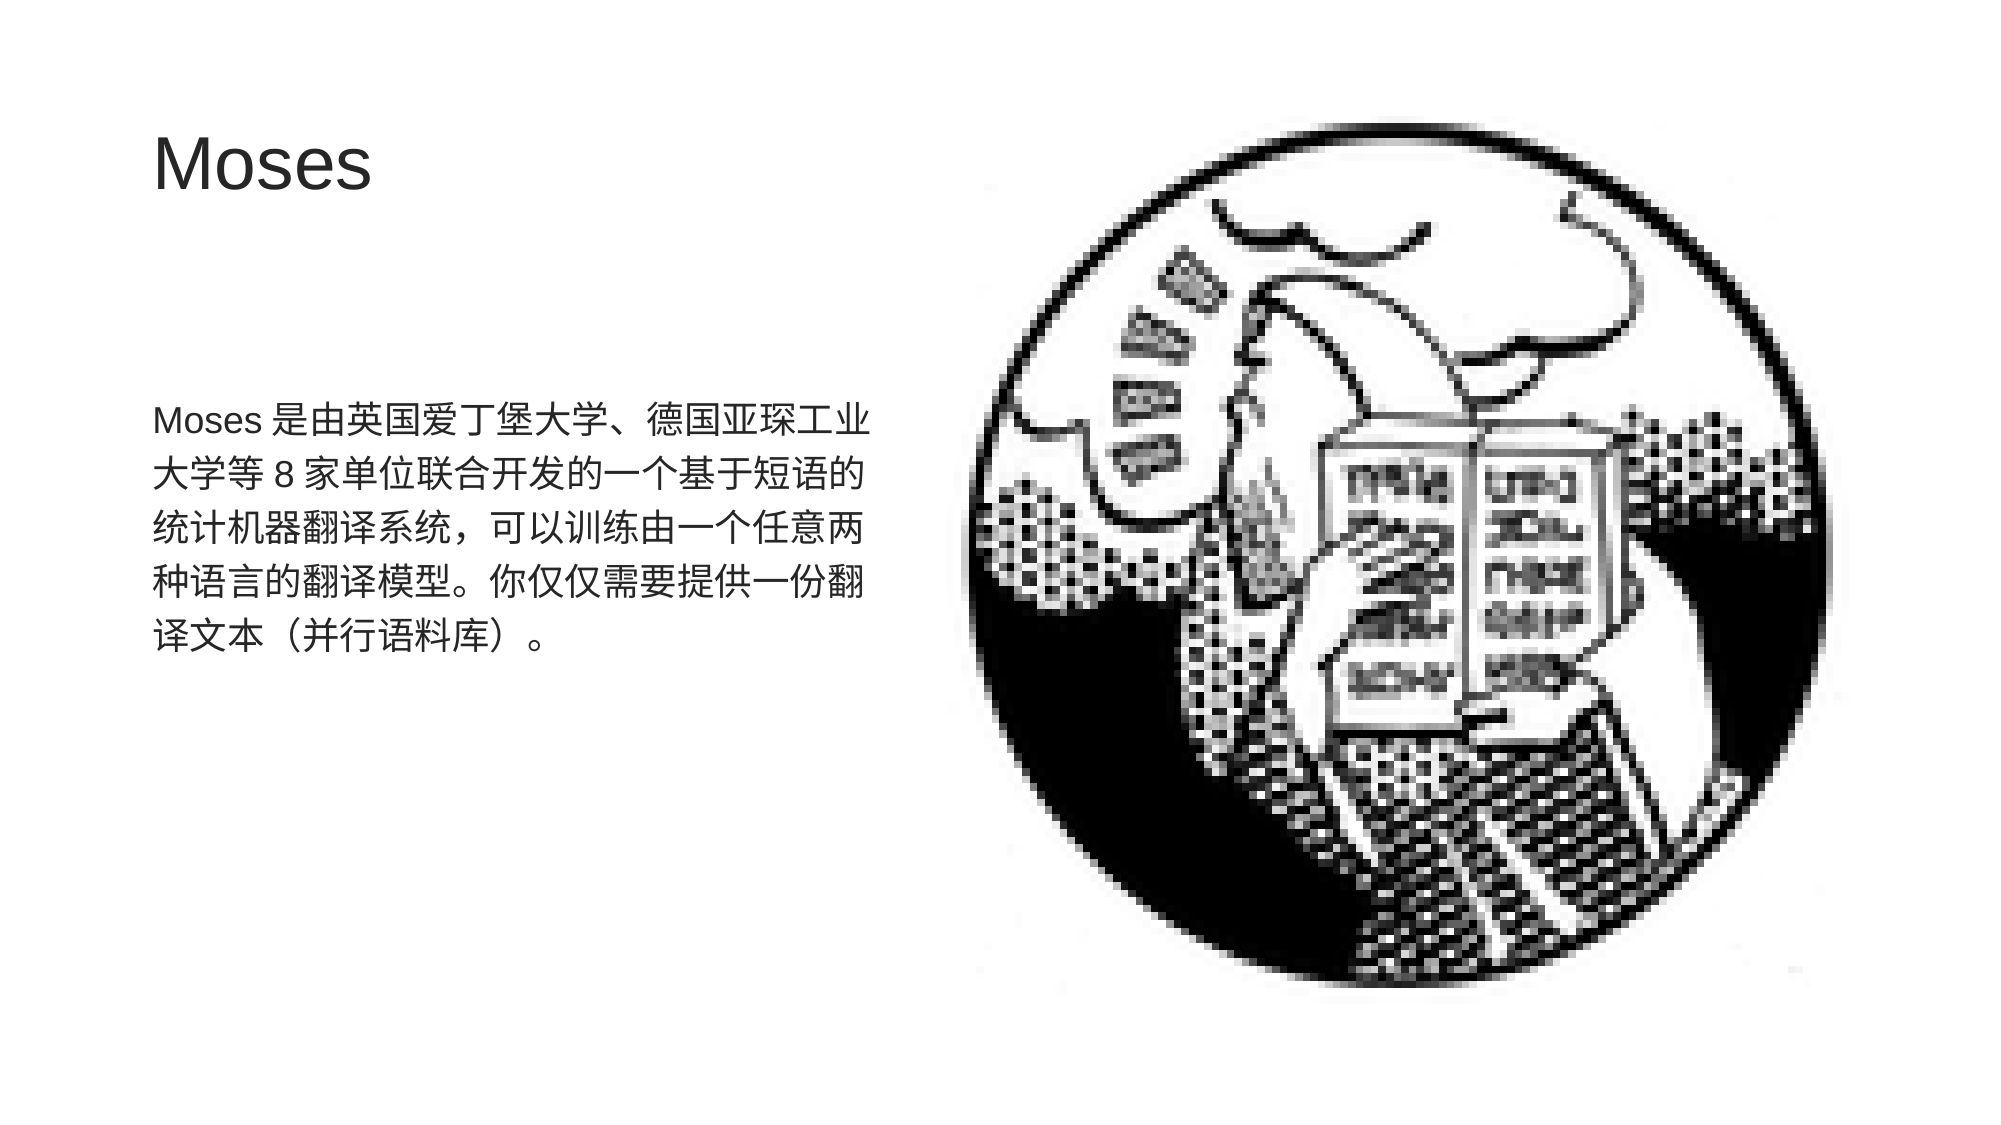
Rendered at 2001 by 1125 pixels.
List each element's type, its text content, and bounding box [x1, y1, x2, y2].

list Moses是由英国爱丁堡大学、德国亚琛工业大学等8家单位联合开发的一个基于短语的统计机器翻译系统，可以训练由一个任意两种语言的翻译模型。你仅仅需要提供一份翻译文本（并行语料库）。 [137, 379, 906, 1005]
picture [939, 116, 1849, 1004]
title Moses [137, 117, 906, 352]
